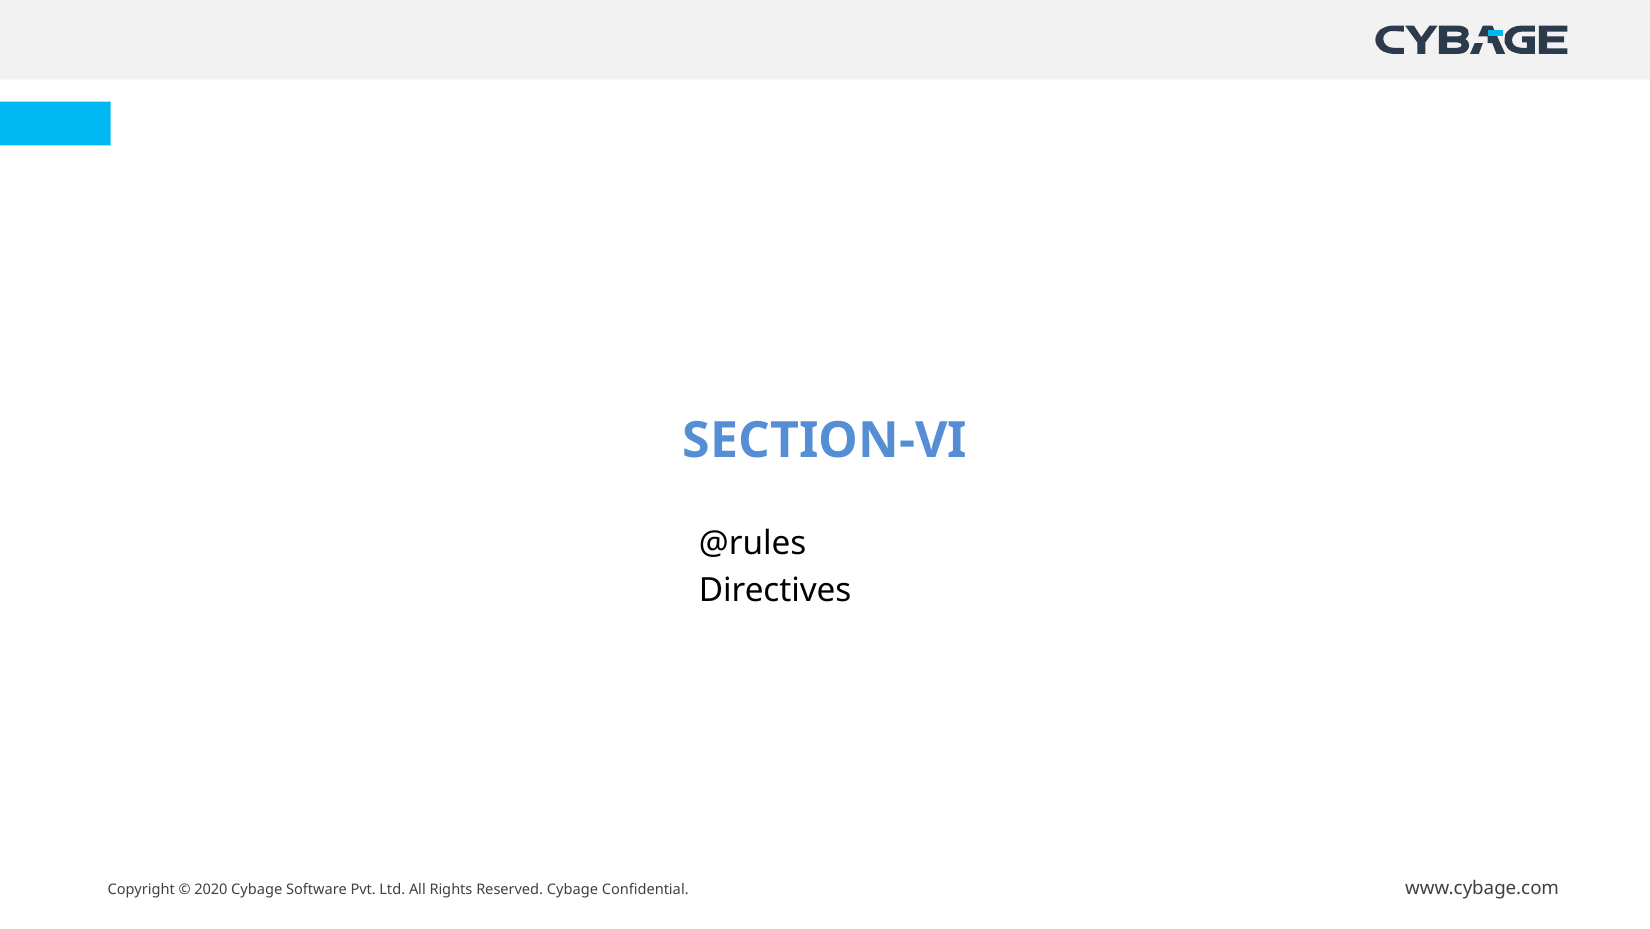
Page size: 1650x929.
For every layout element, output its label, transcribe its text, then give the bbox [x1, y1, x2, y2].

list SECTION-VI @rules Directives [82, 201, 1568, 815]
